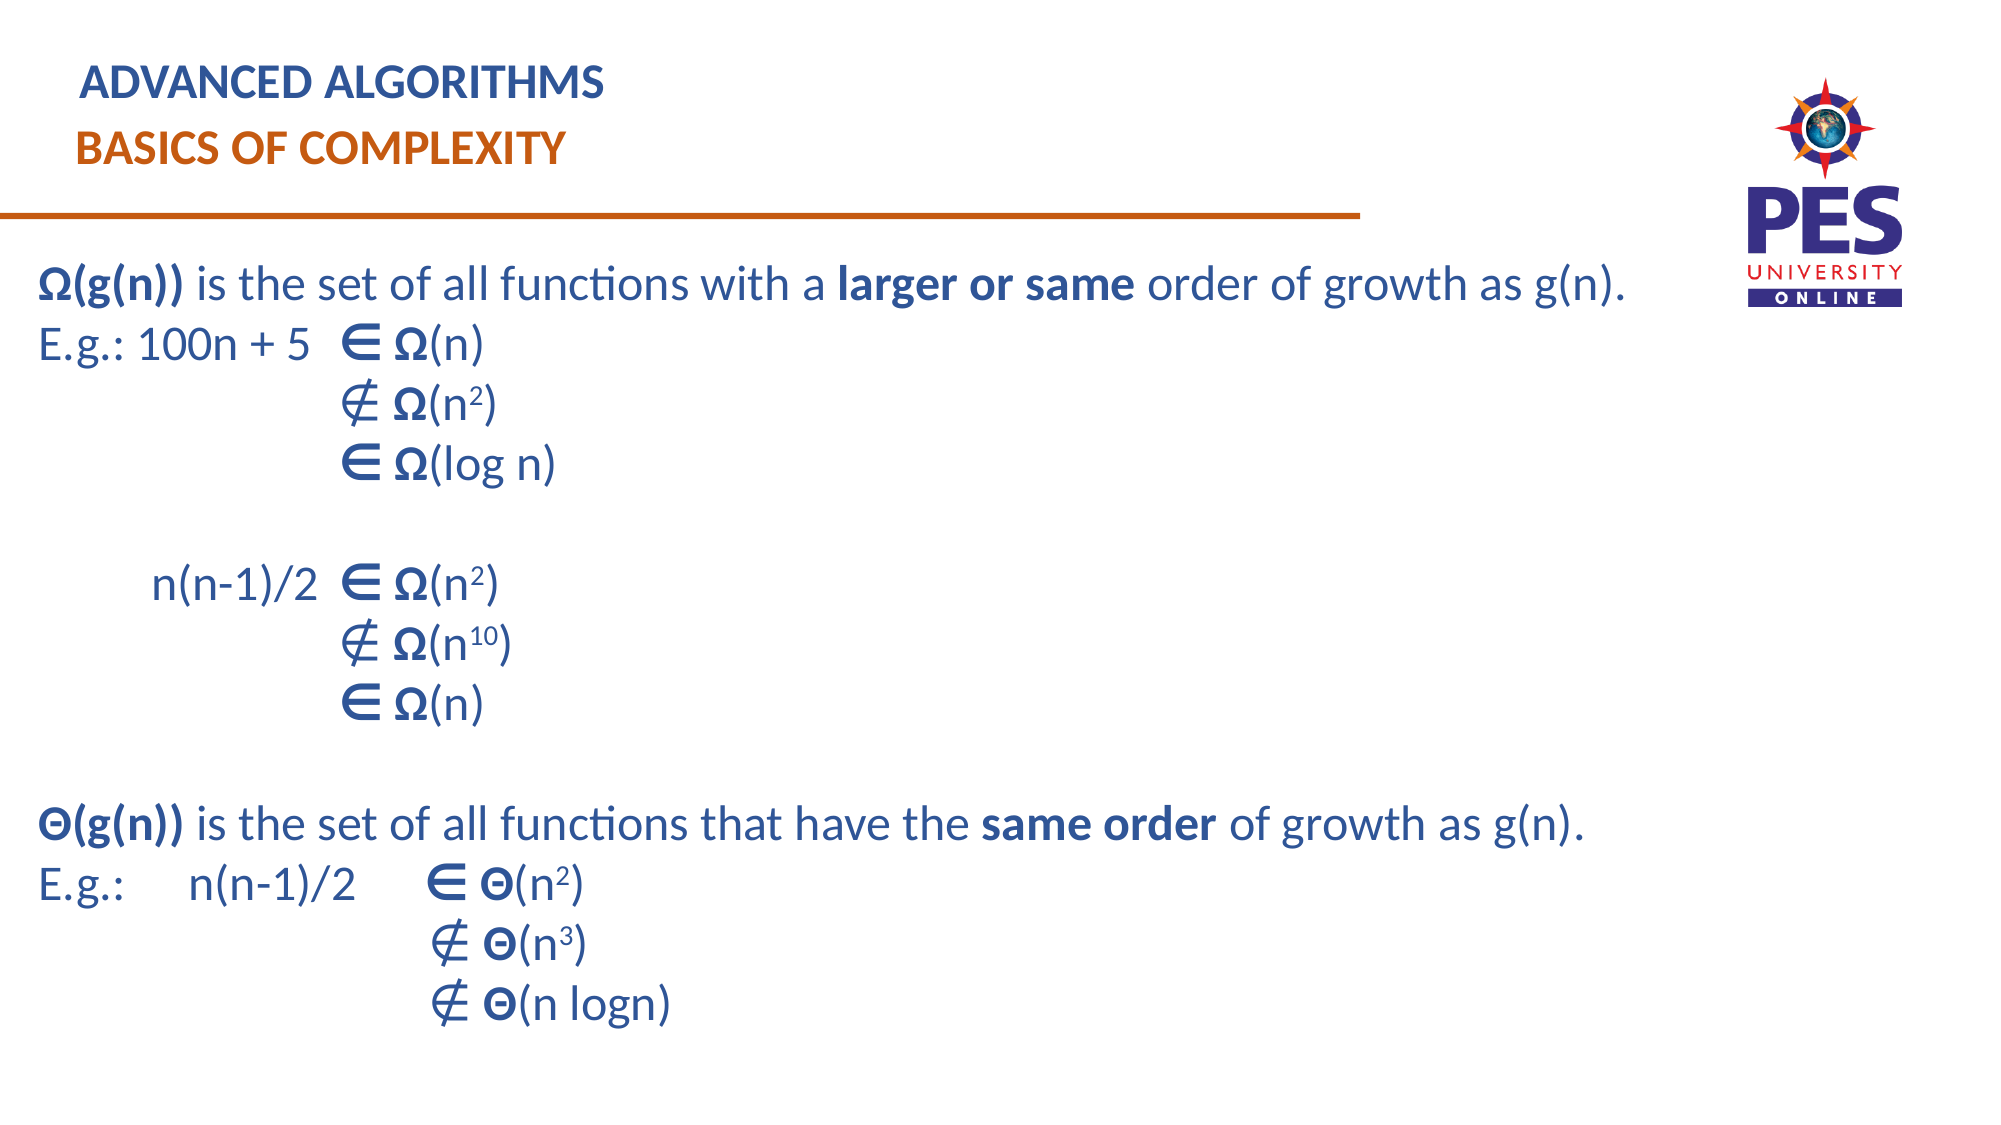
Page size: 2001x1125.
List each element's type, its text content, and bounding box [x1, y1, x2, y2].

text_box Ω(g(n)) is the set of all functions with a larger or same order of growth as g(n). E.g.: 100n + 5 ∈ Ω(n) ∉ Ω(n2) ∈ Ω(log n) n(n-1)/2 ∈ Ω(n2) ∉ Ω(n10) ∈ Ω(n) Θ(g(n)) is the set of all functions that have the same order of growth as g(n). E.g.: n(n-1)/2 ∈ Θ(n2) ∉ Θ(n3) ∉ Θ(n logn) [23, 243, 1771, 1125]
picture [1748, 76, 1902, 307]
text_box BASICS OF COMPLEXITY [60, 106, 1374, 182]
text_box ADVANCED ALGORITHMS [64, 41, 1295, 117]
